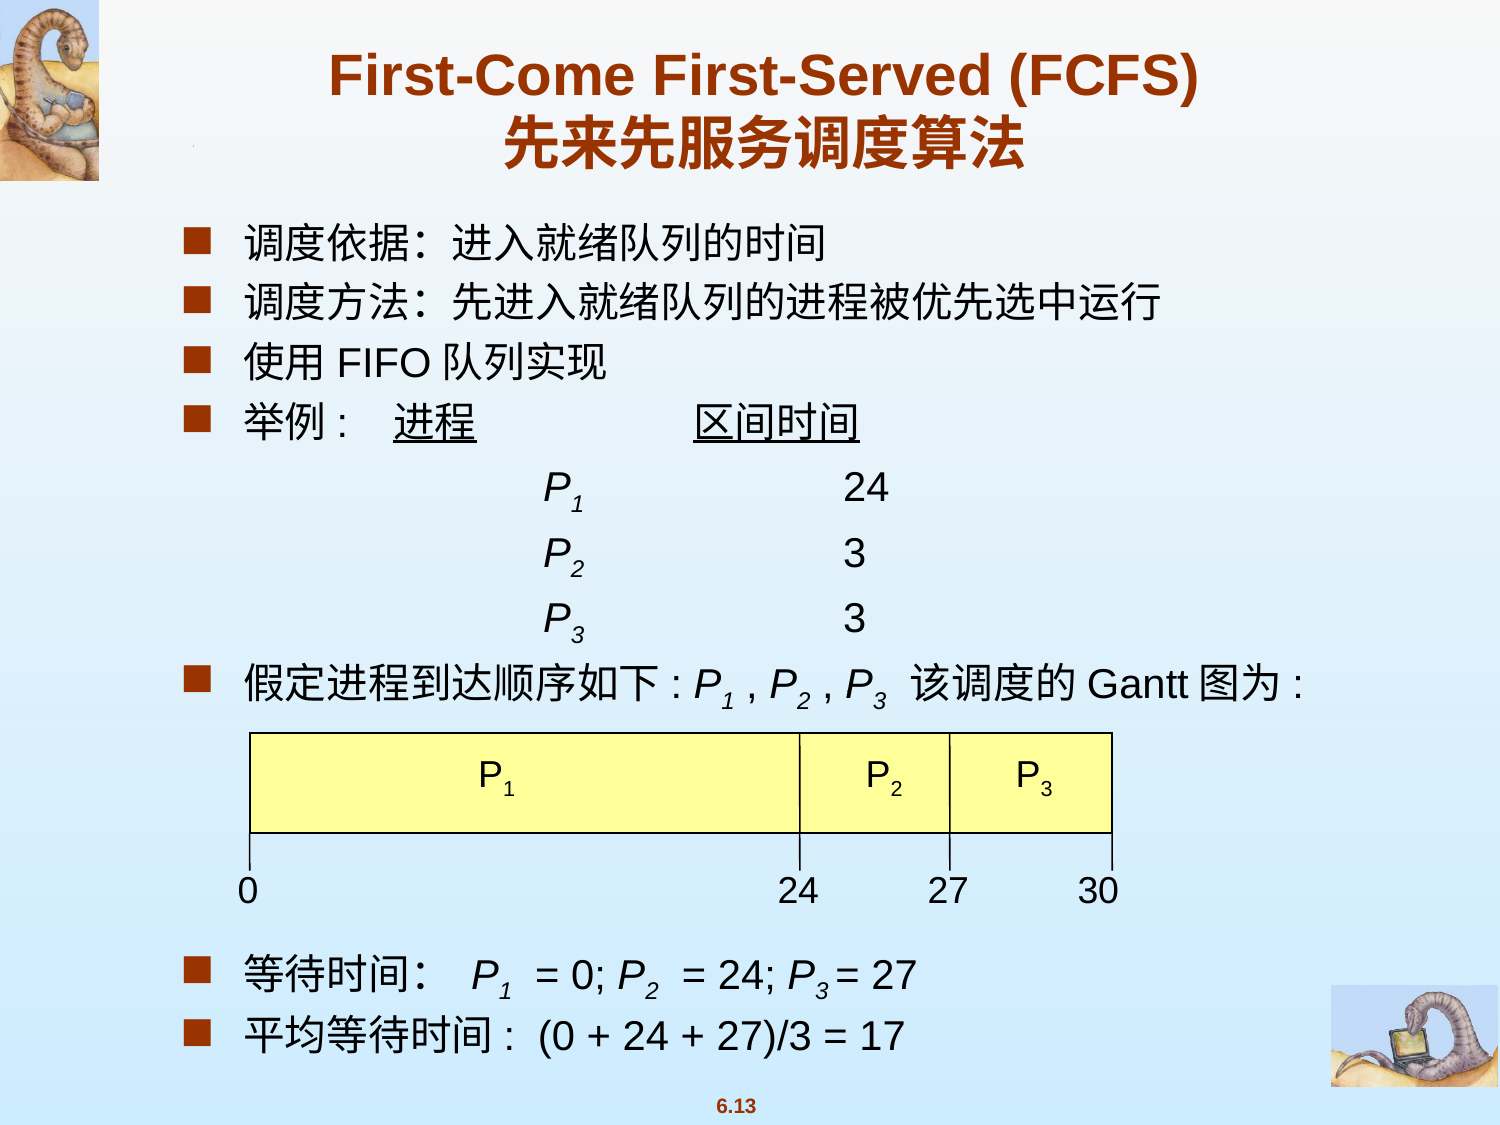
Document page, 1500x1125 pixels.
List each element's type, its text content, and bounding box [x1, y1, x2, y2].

title First-Come First-Served (FCFS) 先来先服务调度算法 [154, 47, 1375, 185]
picture [1331, 985, 1498, 1087]
list 调度依据：进入就绪队列的时间 调度方法：先进入就绪队列的进程被优先选中运行 使用FIFO队列实现 举例: 进程 区间时间 P1 24 P2 3 P3 3 假定进程到达顺序如下: P1 , P2 , P3 该调度的Gantt图为: 等待时间： P1 = 0; P2 = 24; P3 = 27 平均等待时间: (0 + 24 + 27)/3 = 17 [171, 214, 1328, 1035]
picture [0, 0, 99, 181]
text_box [222, 733, 1135, 919]
